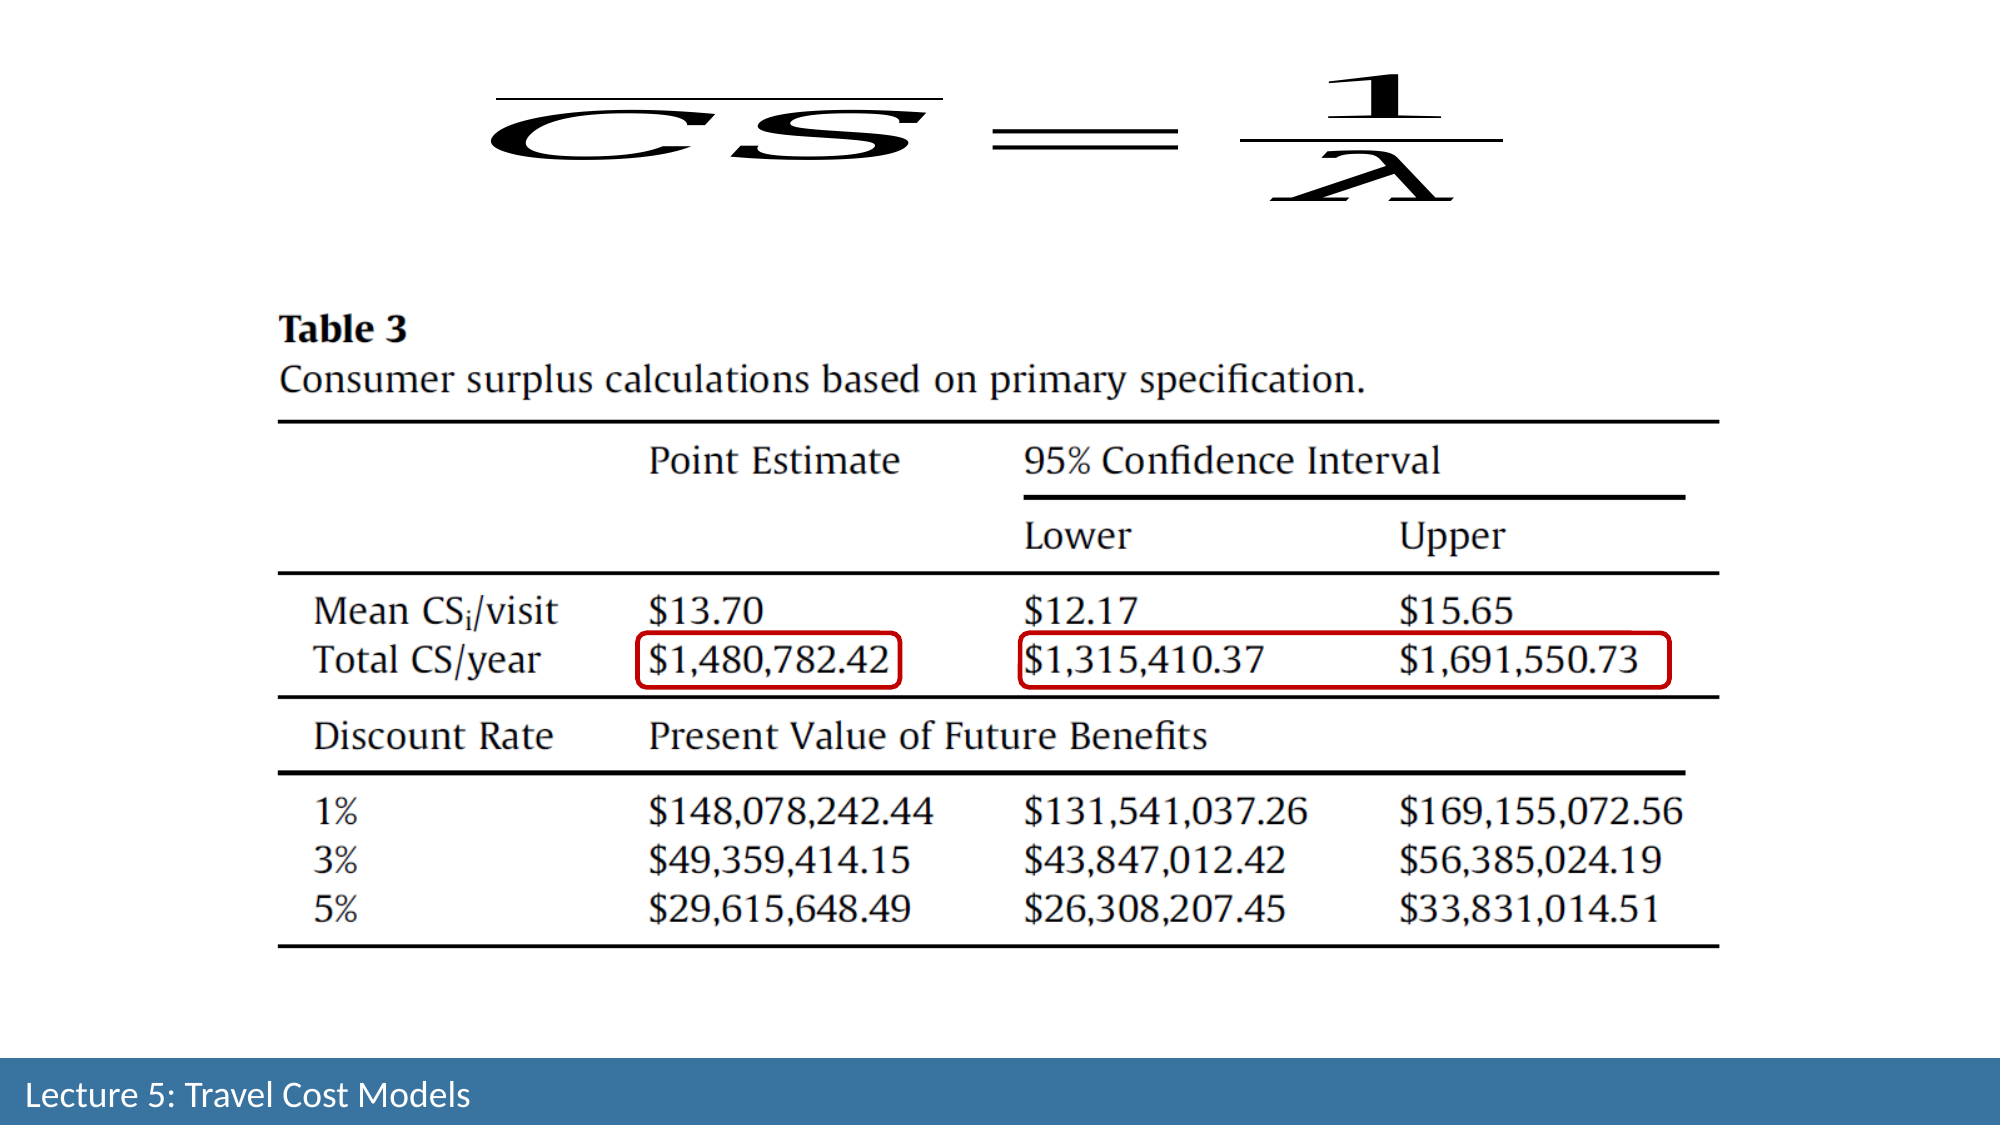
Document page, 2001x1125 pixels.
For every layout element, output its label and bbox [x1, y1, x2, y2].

picture [253, 301, 1747, 972]
